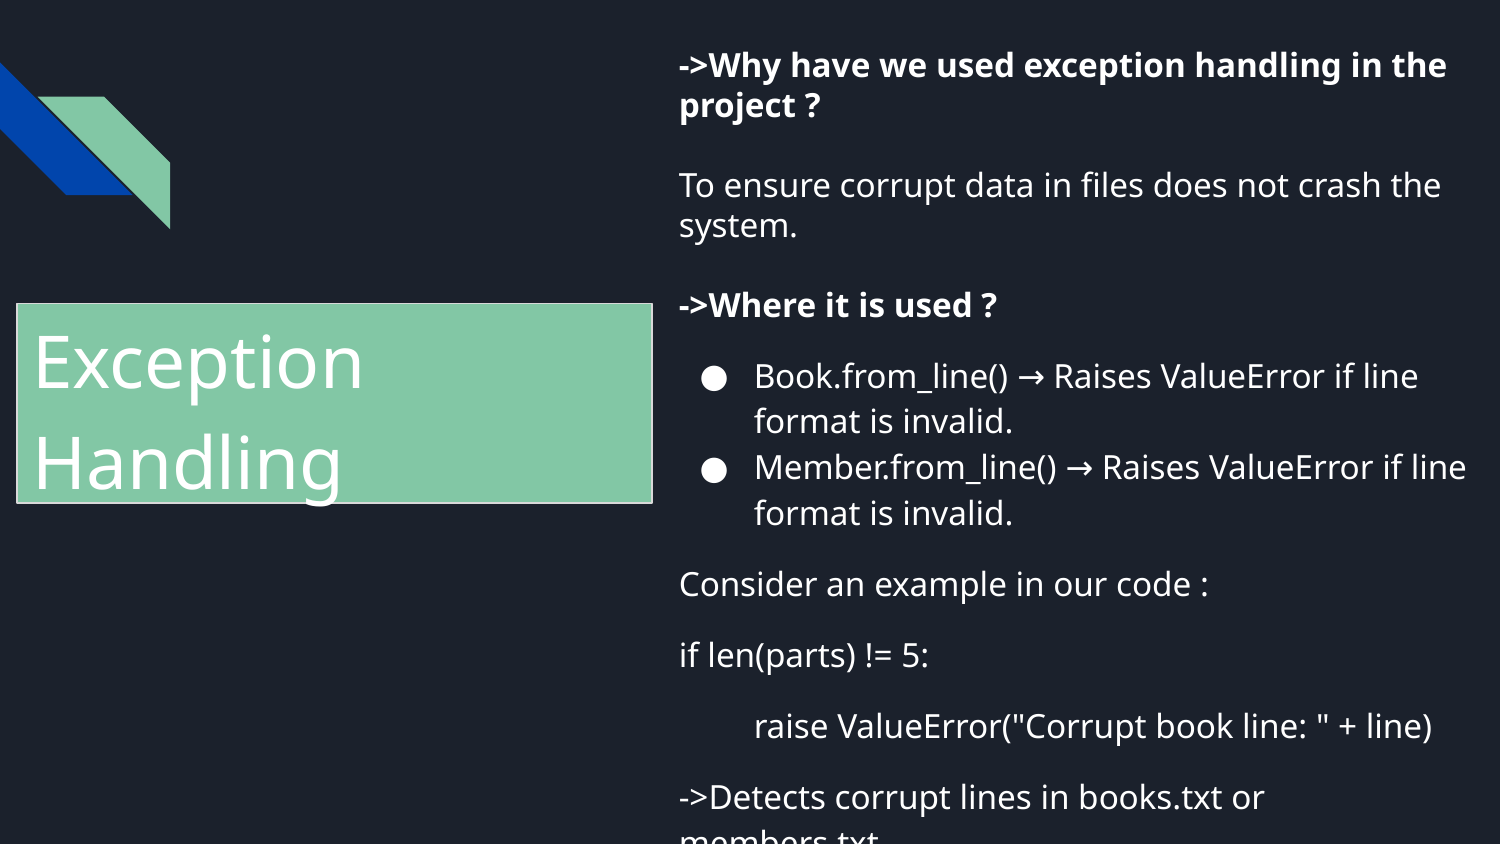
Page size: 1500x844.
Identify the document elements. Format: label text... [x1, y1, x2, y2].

title ->Why have we used exception handling in the project ? To ensure corrupt data in files does not crash the system. ->Where it is used ? Book.from_line() → Raises ValueError if line format is invalid. Member.from_line() → Raises ValueError if line format is invalid. Consider an example in our code : if len(parts) != 5: raise ValueError("Corrupt book line: " + line) ->Detects corrupt lines in books.txt or members.txt [663, 29, 1486, 836]
text_box Exception Handling [17, 303, 652, 504]
